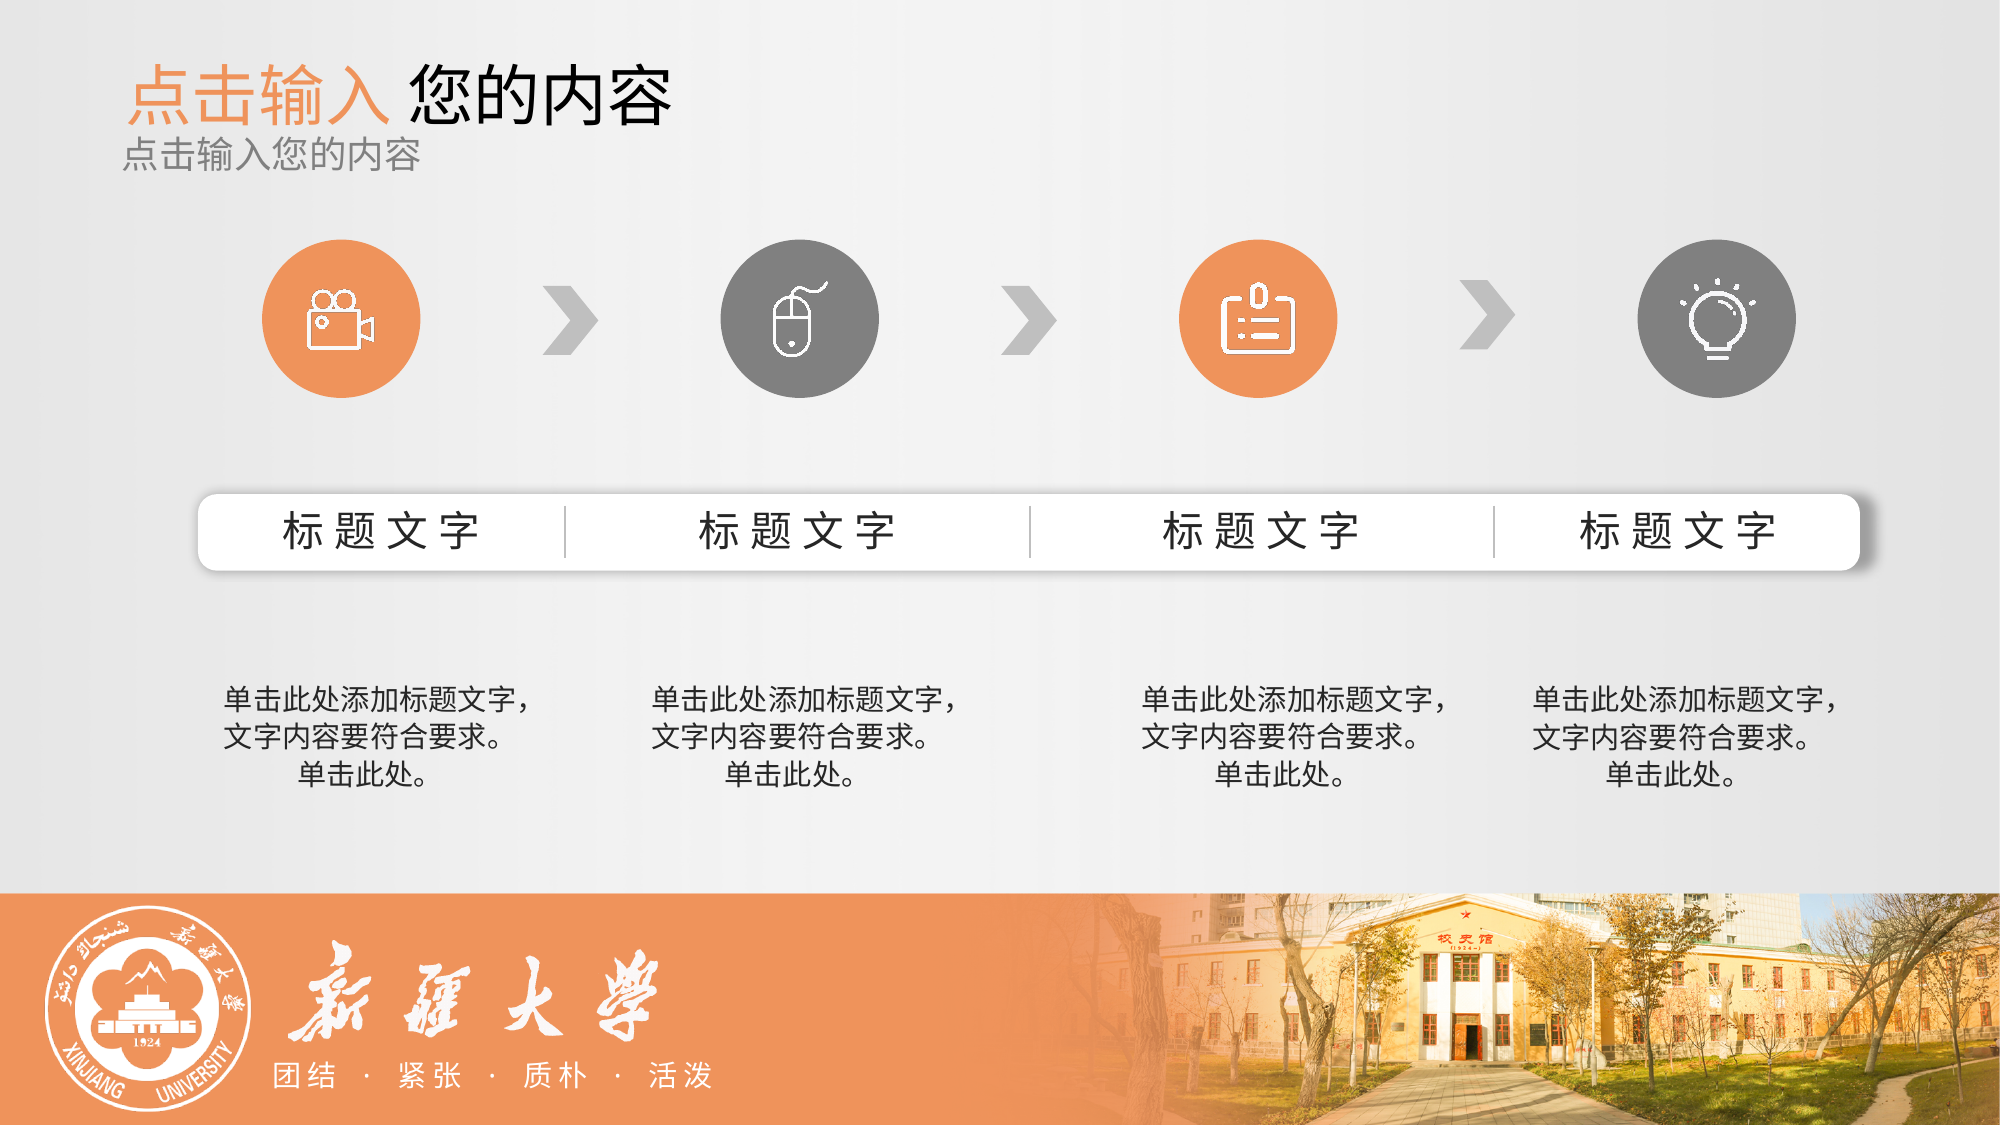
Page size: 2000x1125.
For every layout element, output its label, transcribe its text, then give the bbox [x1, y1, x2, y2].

text_box 单击此处添加标题文字，文字内容要符合要求。单击此处。 [625, 671, 970, 799]
text_box 点击输入您的内容 [106, 123, 894, 184]
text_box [261, 239, 421, 399]
text_box 标题文字 [1137, 497, 1387, 563]
text_box [1457, 278, 1517, 352]
text_box 标题文字 [1553, 497, 1803, 563]
text_box 单击此处添加标题文字，文字内容要符合要求。单击此处。 [198, 671, 543, 799]
text_box 单击此处添加标题文字，文字内容要符合要求。单击此处。 [1505, 671, 1851, 799]
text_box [720, 239, 880, 399]
text_box 标题文字 [257, 497, 507, 563]
text_box [540, 283, 601, 358]
text_box 点击输入 您的内容 [110, 46, 690, 123]
text_box 标题文字 [672, 497, 922, 563]
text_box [1178, 239, 1338, 399]
text_box [999, 283, 1059, 358]
text_box [195, 492, 1863, 573]
text_box 单击此处添加标题文字，文字内容要符合要求。单击此处。 [1114, 671, 1460, 799]
picture [0, 0, 2000, 1125]
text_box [1637, 239, 1797, 399]
